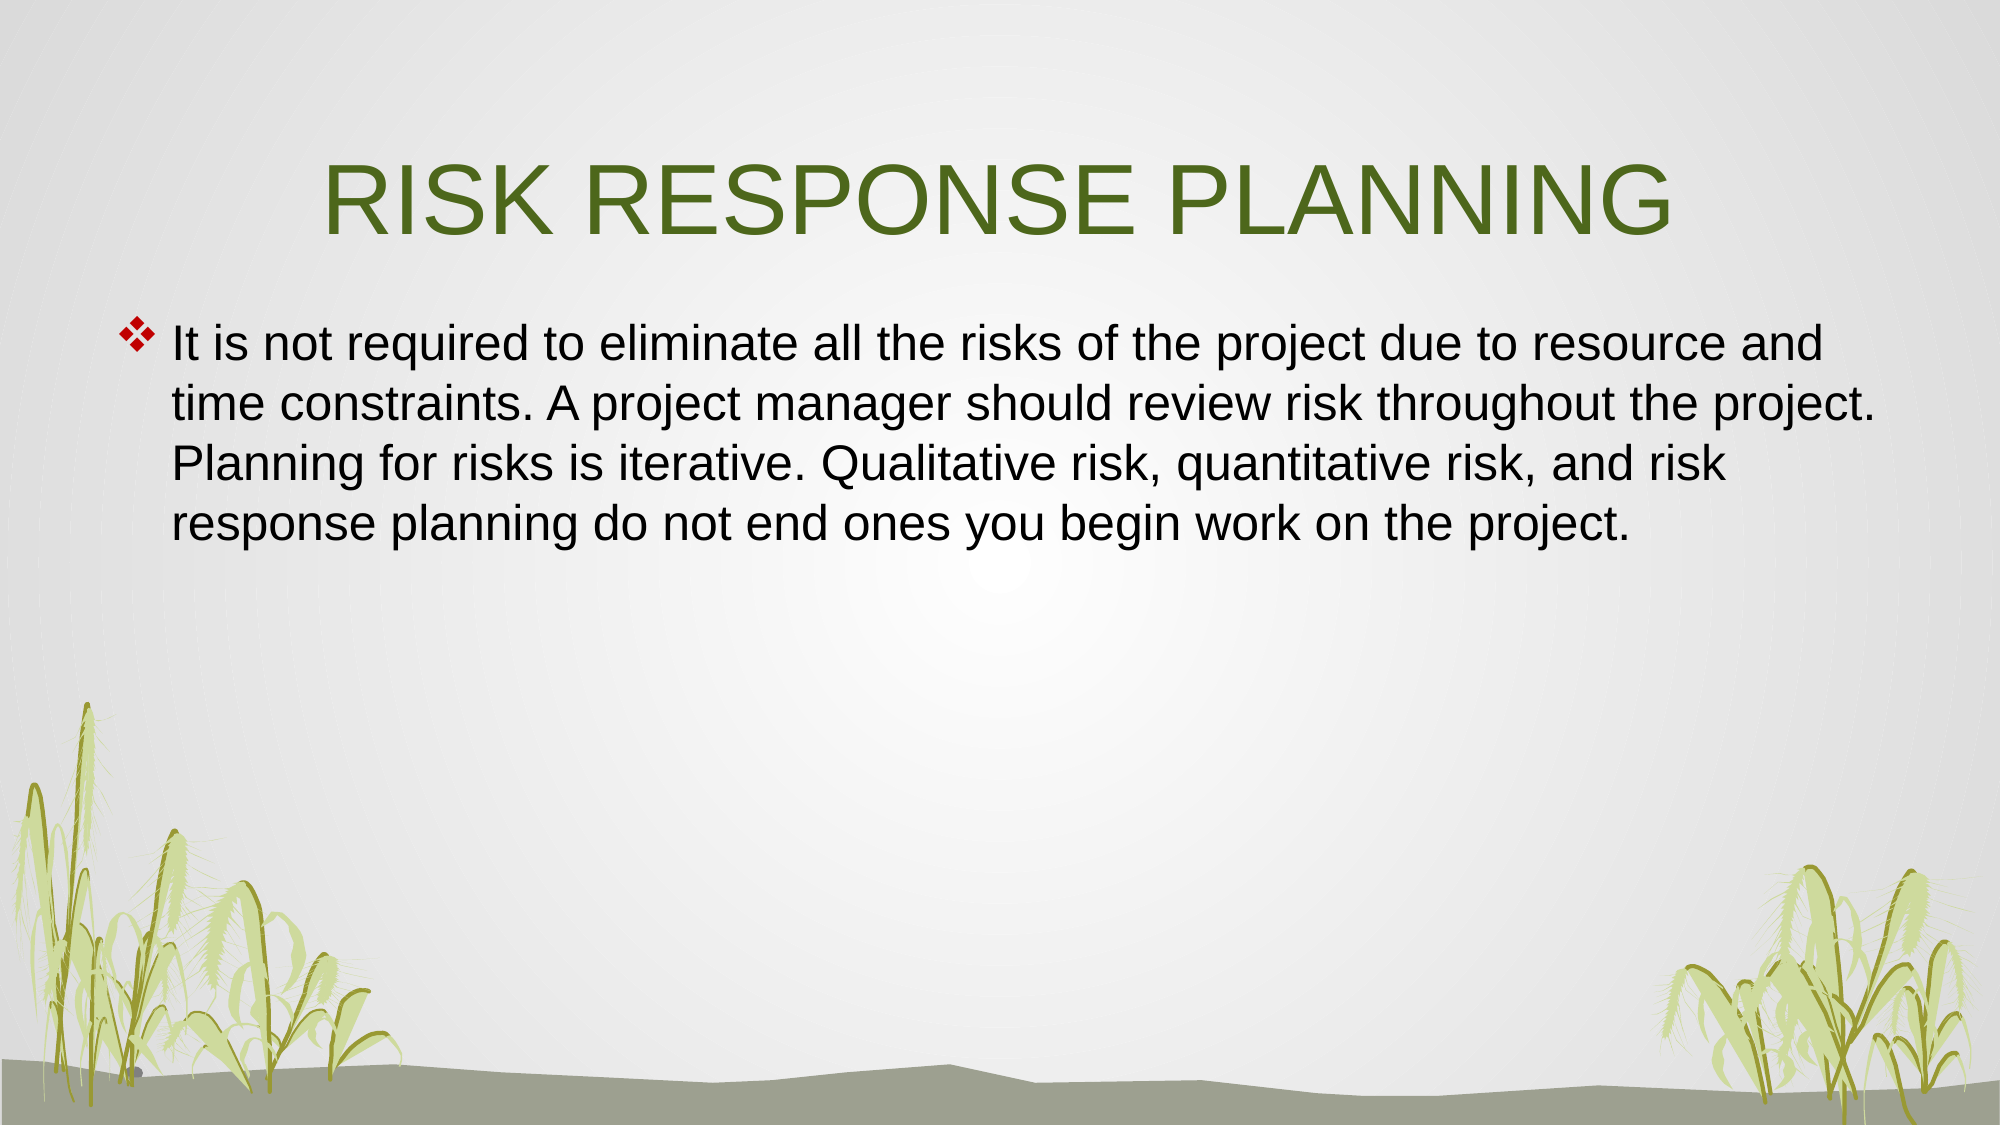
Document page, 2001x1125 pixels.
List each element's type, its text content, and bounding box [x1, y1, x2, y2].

title RISK RESPONSE PLANNING [99, 0, 1900, 263]
list It is not required to eliminate all the risks of the project due to resource and time constraints. A project manager should review risk throughout the project. Planning for risks is iterative. Qualitative risk, quantitative risk, and risk response planning do not end ones you begin work on the project. [99, 302, 1900, 864]
